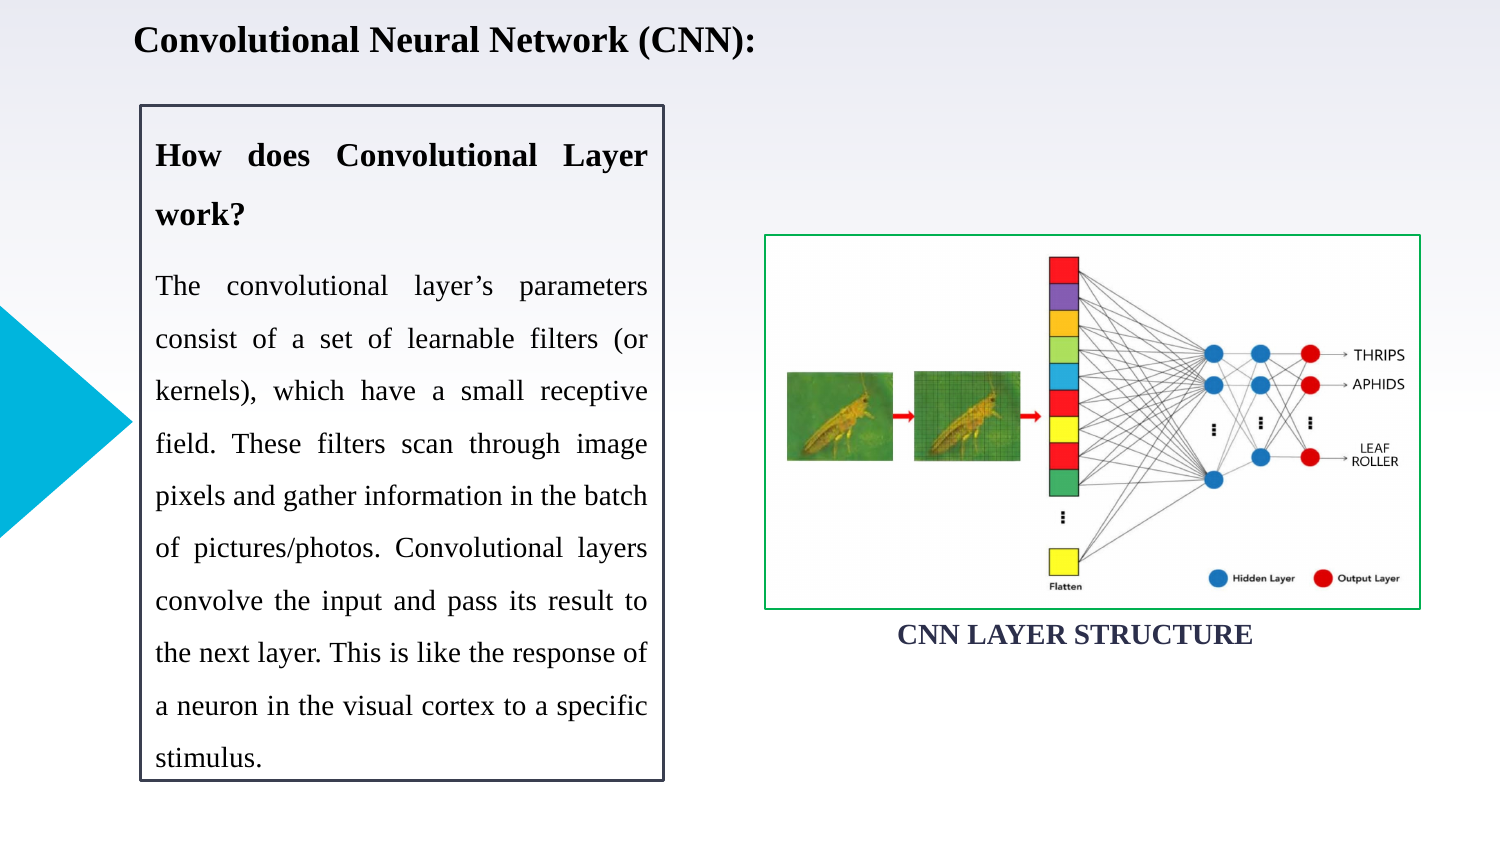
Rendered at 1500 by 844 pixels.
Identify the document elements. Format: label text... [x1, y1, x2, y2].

text_box Convolutional Neural Network (CNN): [118, 7, 869, 67]
picture [766, 235, 1420, 609]
text_box How does Convolutional Layer work? The convolutional layer’s parameters consist of a set of learnable filters (or kernels), which have a small receptive field. These filters scan through image pixels and gather information in the batch of pictures/photos. Convolutional layers convolve the input and pass its result to the next layer. This is like the response of a neuron in the visual cortex to a specific stimulus. [140, 105, 664, 781]
text_box CNN LAYER STRUCTURE [882, 617, 1386, 658]
